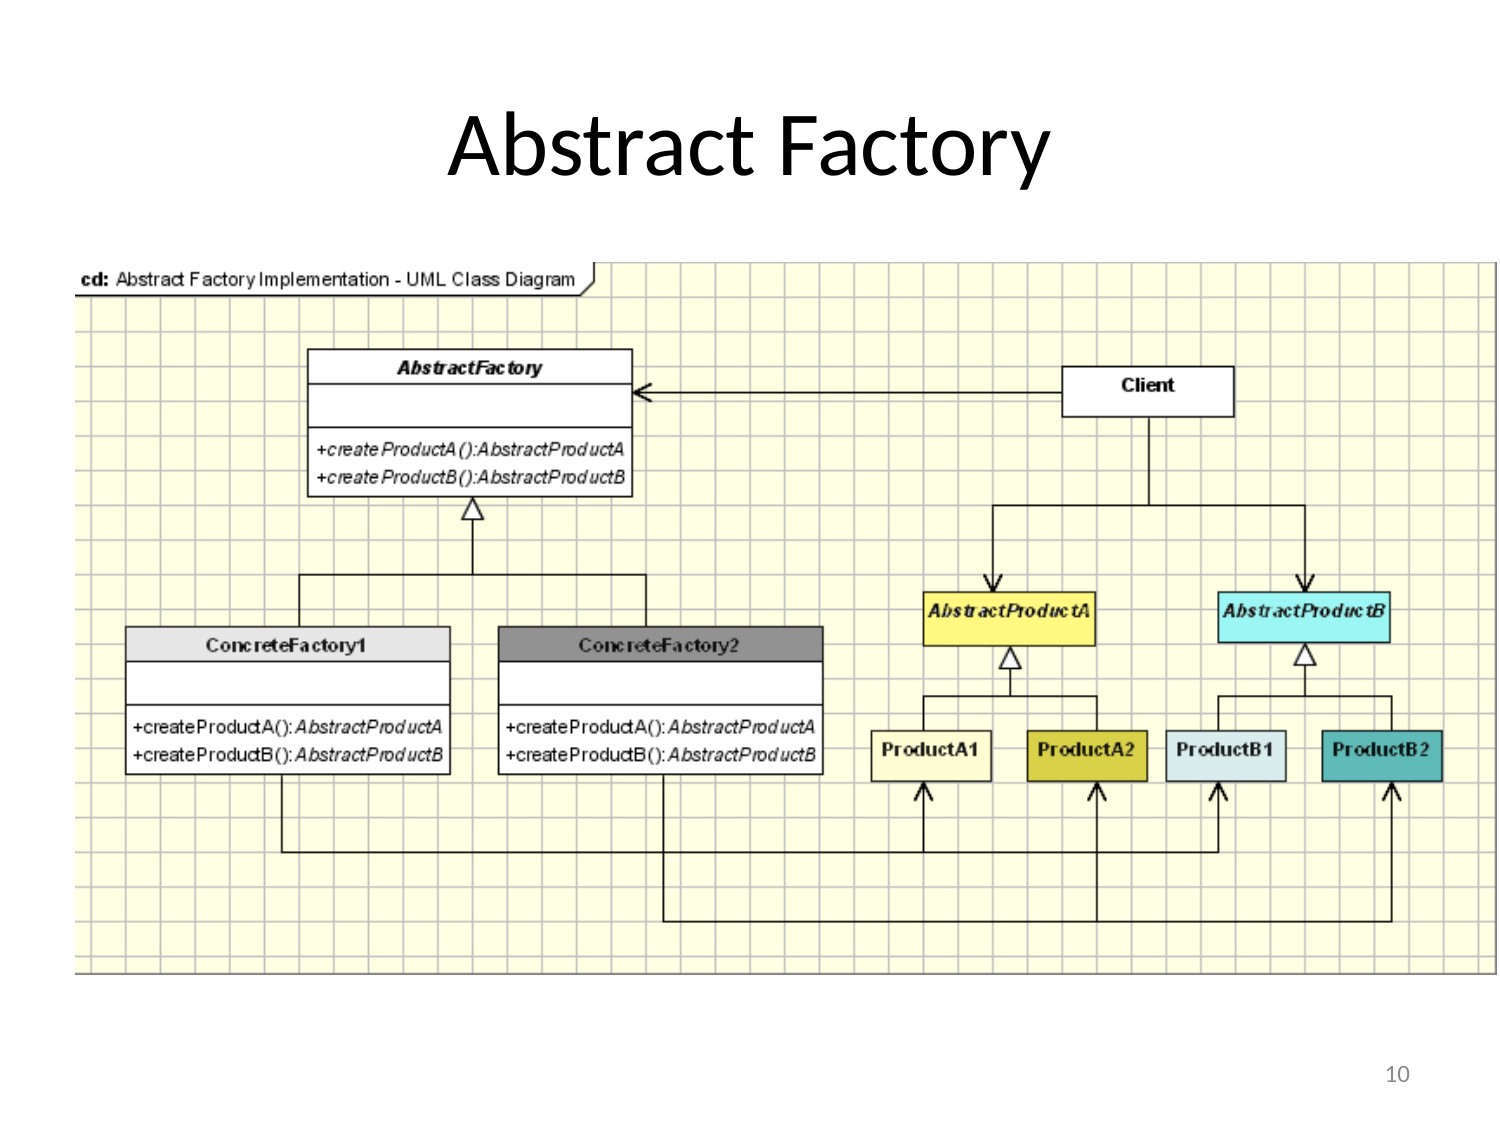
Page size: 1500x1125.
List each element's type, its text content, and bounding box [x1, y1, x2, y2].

slide_number 10 [1074, 1042, 1425, 1103]
picture [74, 262, 1497, 976]
title Abstract Factory [75, 45, 1425, 233]
